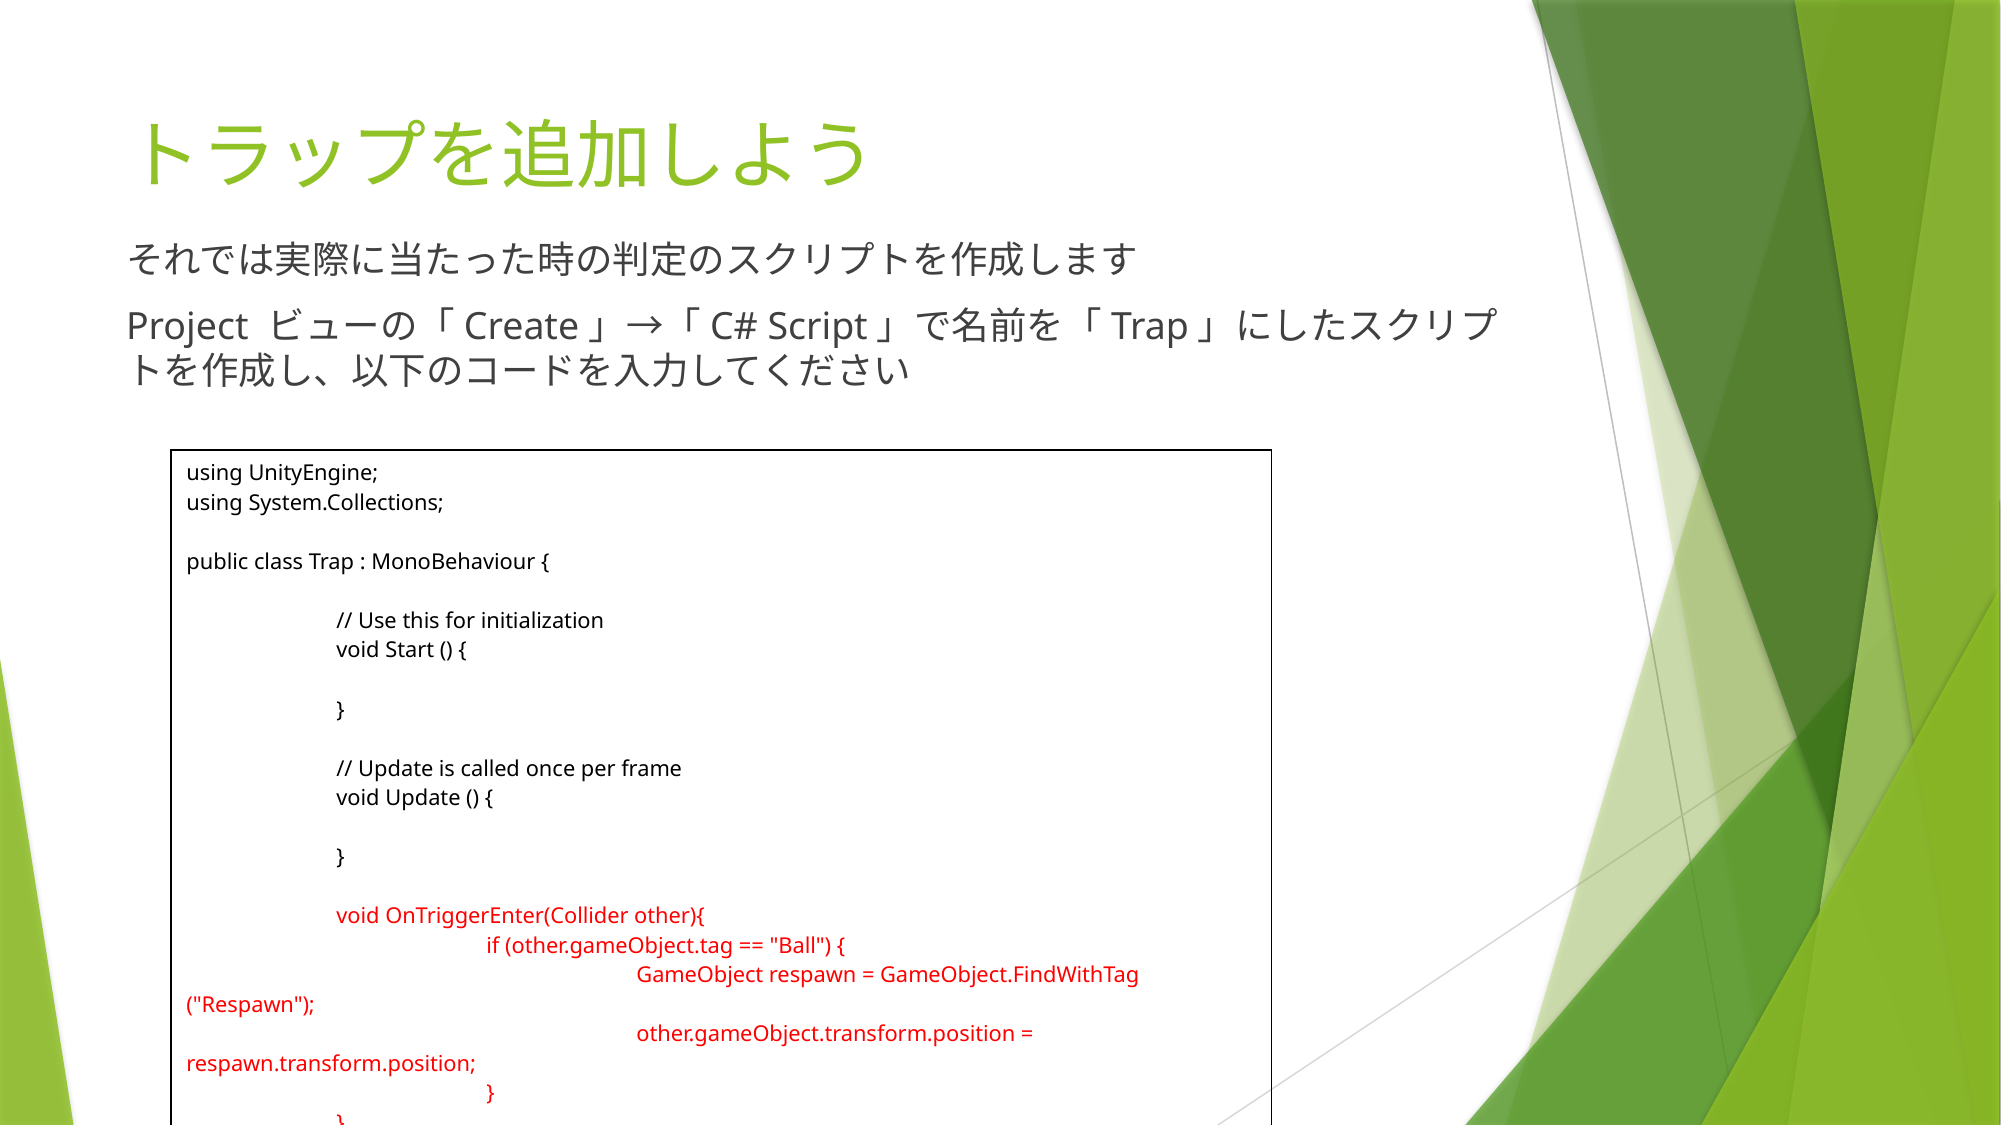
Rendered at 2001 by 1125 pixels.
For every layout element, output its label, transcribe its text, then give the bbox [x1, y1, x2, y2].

list それでは実際に当たった時の判定のスクリプトを作成します Project ビューの「Create」→「C# Script」で名前を「Trap」にしたスクリプトを作成し、以下のコードを入力してください [111, 228, 1522, 866]
title トラップを追加しよう [111, 99, 1522, 228]
table_header using UnityEngine; using System.Collections; public class Trap : MonoBehaviour { // Use this for initialization void Start () { } // Update is called once per frame void Update () { } void OnTriggerEnter(Collider other){ if (other.gameObject.tag == "Ball") { GameObject respawn = GameObject.FindWithTag ("Respawn"); other.gameObject.transform.position = respawn.transform.position; } } } [172, 451, 1271, 1125]
